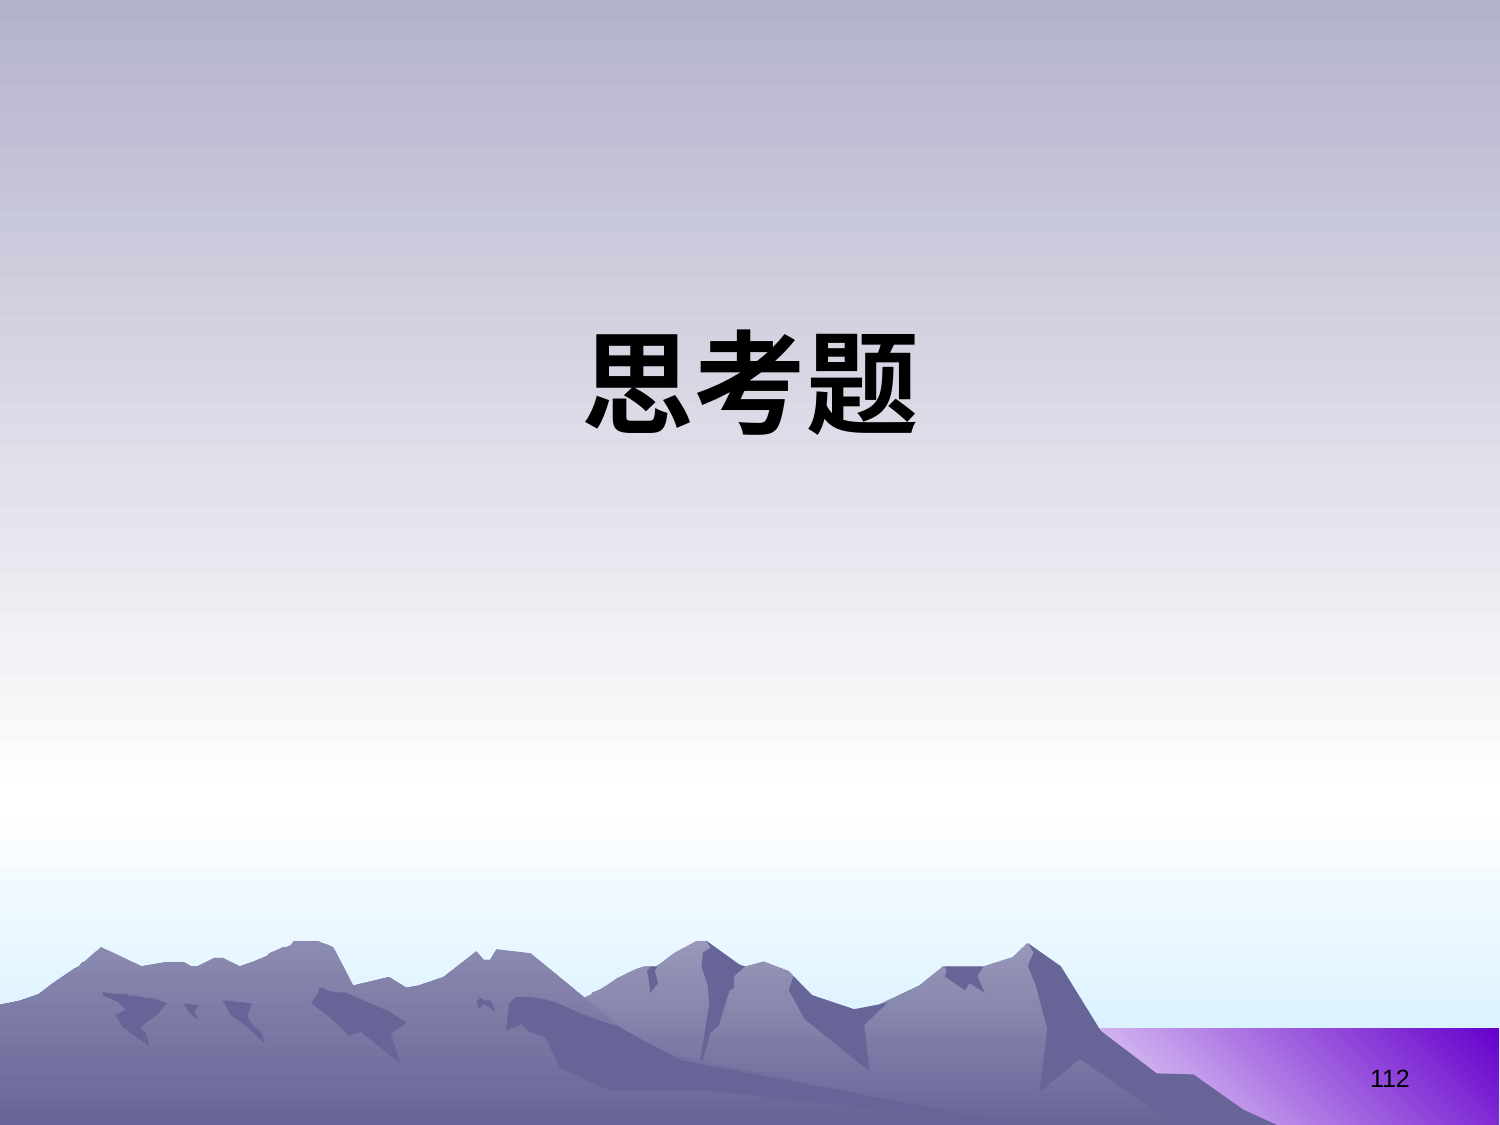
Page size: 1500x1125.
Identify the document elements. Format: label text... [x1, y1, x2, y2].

slide_number 112 [1074, 1024, 1426, 1101]
title 思考题 [74, 237, 1426, 523]
